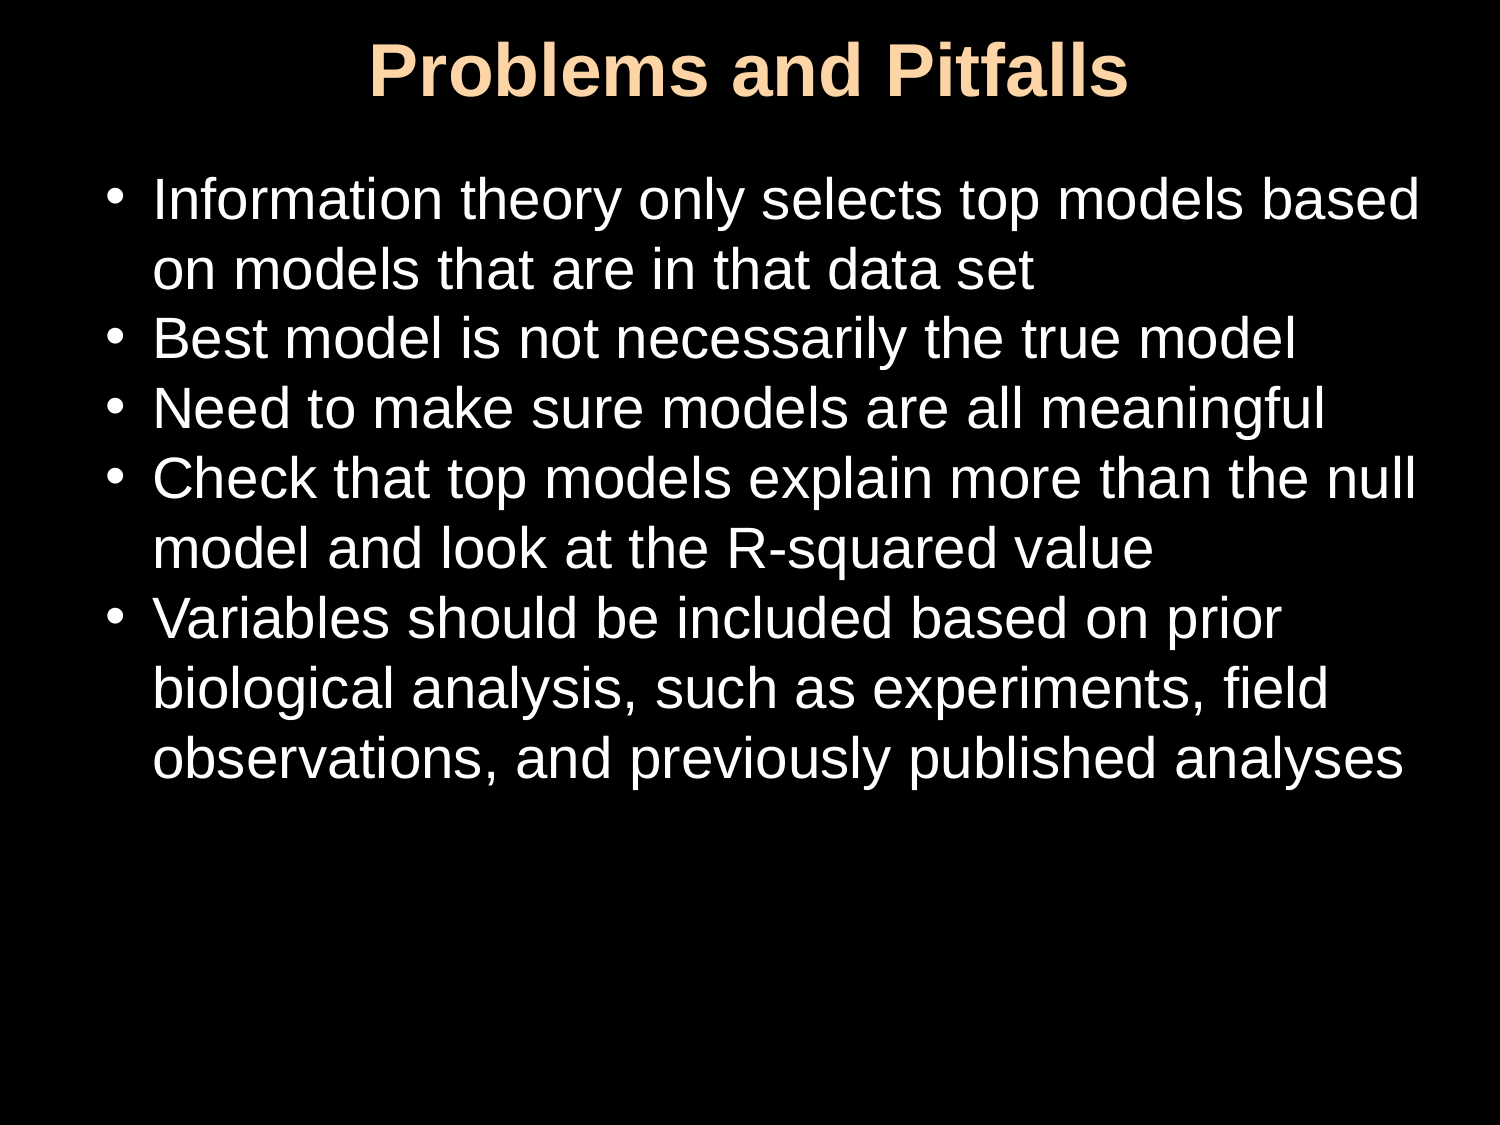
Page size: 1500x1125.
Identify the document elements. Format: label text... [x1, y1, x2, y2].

text_box Problems and Pitfalls [0, 14, 1500, 120]
text_box Information theory only selects top models based on models that are in that data set Best model is not necessarily the true model Need to make sure models are all meaningful Check that top models explain more than the null model and look at the R-squared value Variables should be included based on prior biological analysis, such as experiments, field observations, and previously published analyses [90, 153, 1458, 798]
